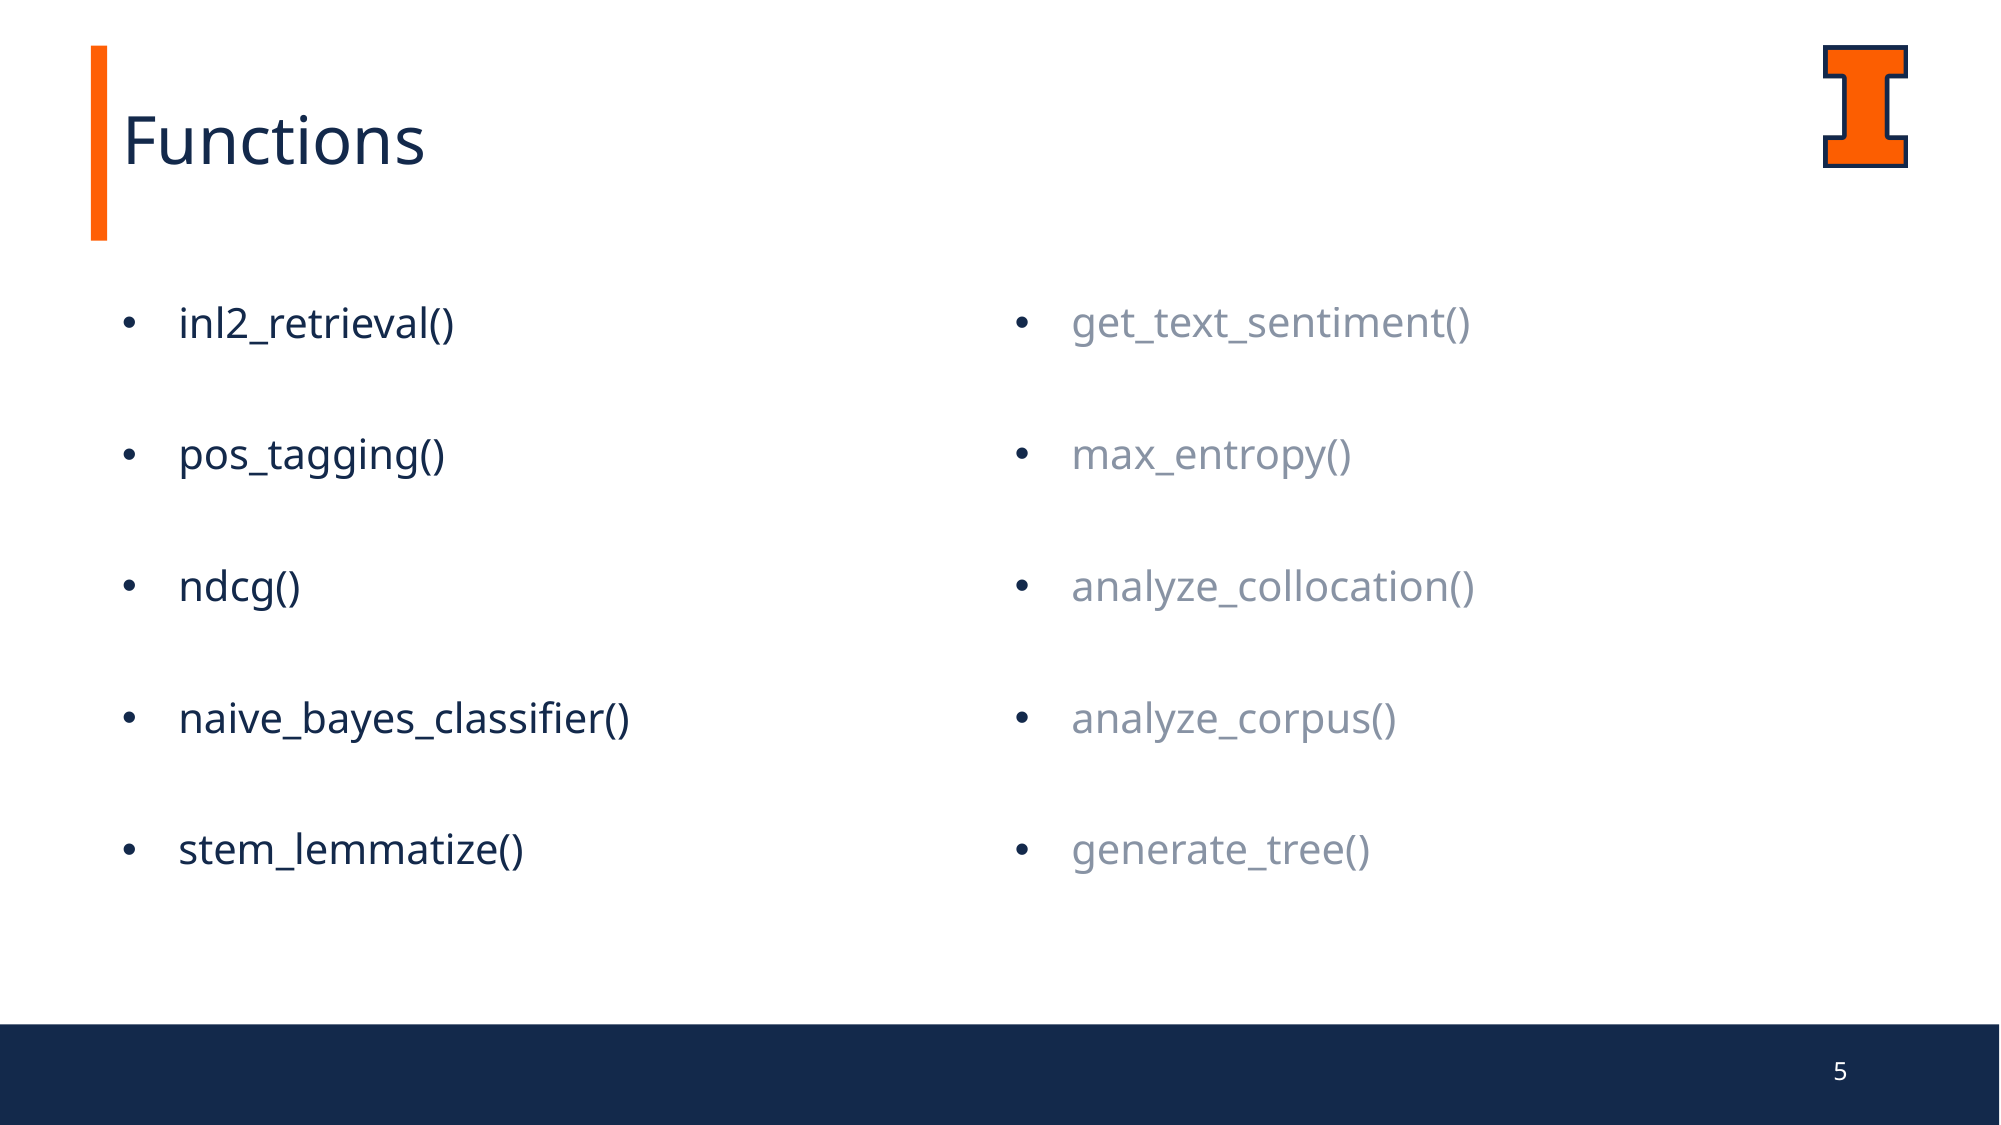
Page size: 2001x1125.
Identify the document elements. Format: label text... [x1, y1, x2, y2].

picture [1823, 45, 1908, 168]
title Functions [107, 45, 1809, 241]
text_box get_text_sentiment() max_entropy() analyze_collocation() analyze_corpus() generate_tree() [999, 294, 1809, 971]
list inl2_retrieval() pos_tagging() ndcg() naive_bayes_classifier() stem_lemmatize() [107, 294, 999, 971]
slide_number 5 [1412, 1042, 1863, 1103]
